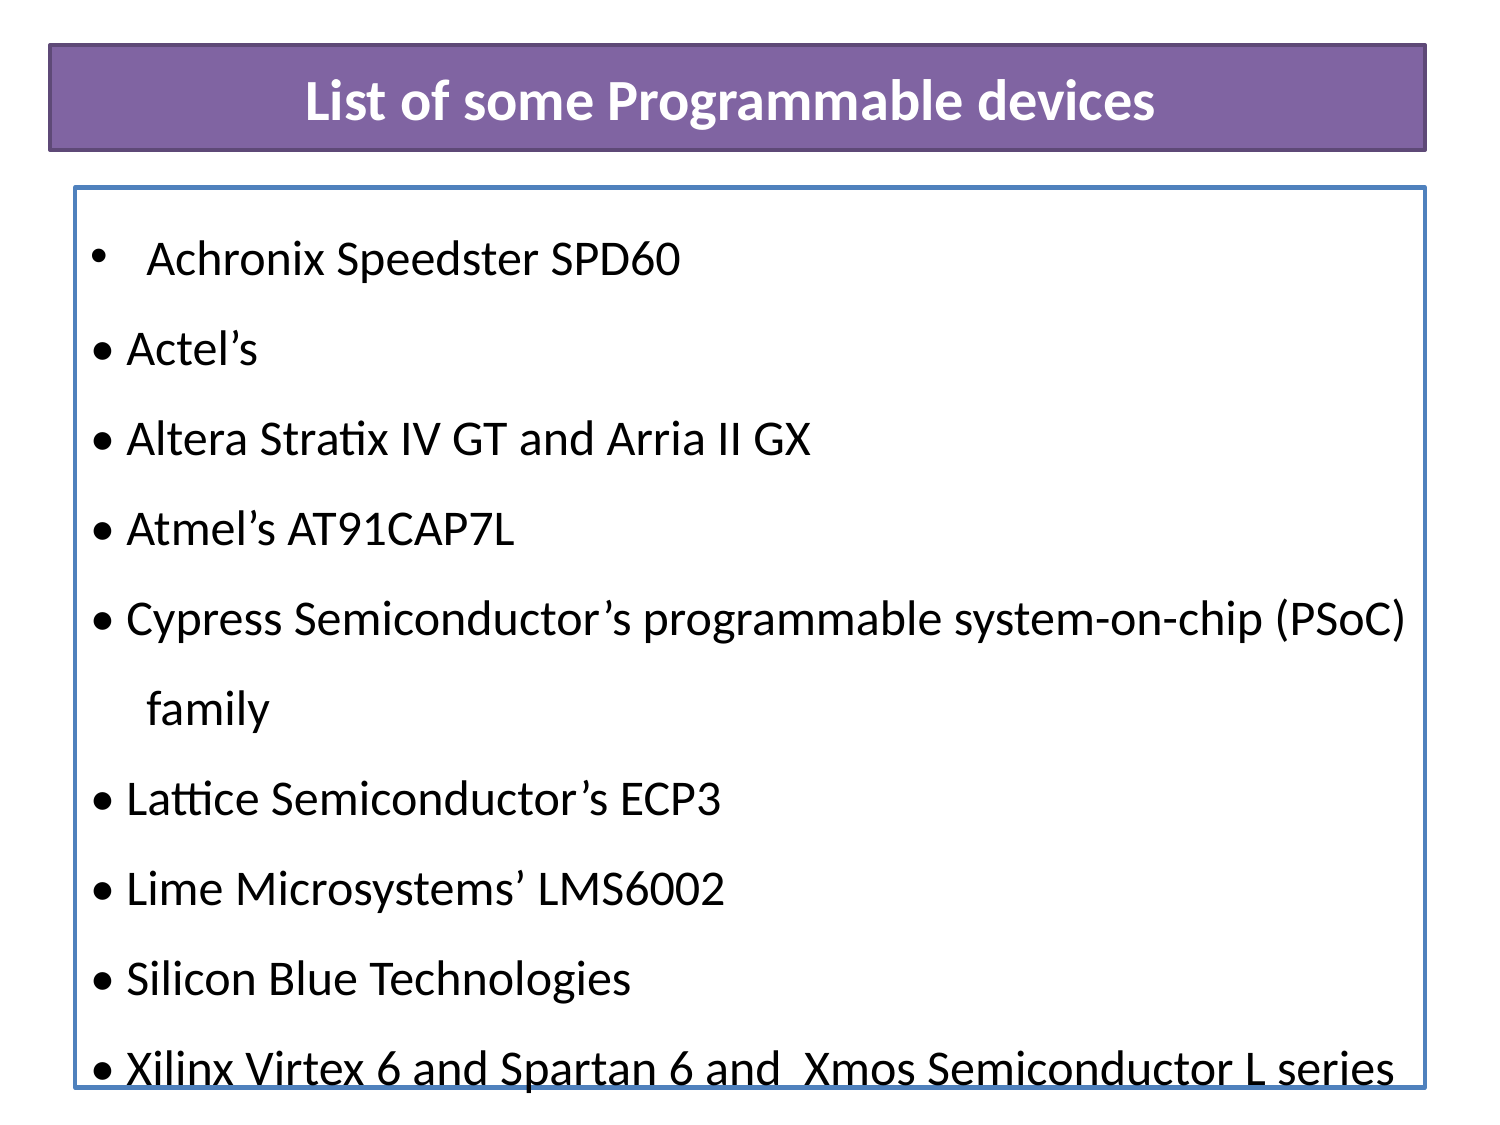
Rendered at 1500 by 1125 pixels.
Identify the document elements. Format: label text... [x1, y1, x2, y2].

list Achronix Speedster SPD60 • Actel’s • Altera Stratix IV GT and Arria II GX • Atmel’s AT91CAP7L • Cypress Semiconductor’s programmable system-on-chip (PSoC) family • Lattice Semiconductor’s ECP3 • Lime Microsystems’ LMS6002 • Silicon Blue Technologies • Xilinx Virtex 6 and Spartan 6 and Xmos Semiconductor L series [73, 185, 1427, 1090]
title List of some Programmable devices [48, 43, 1427, 152]
